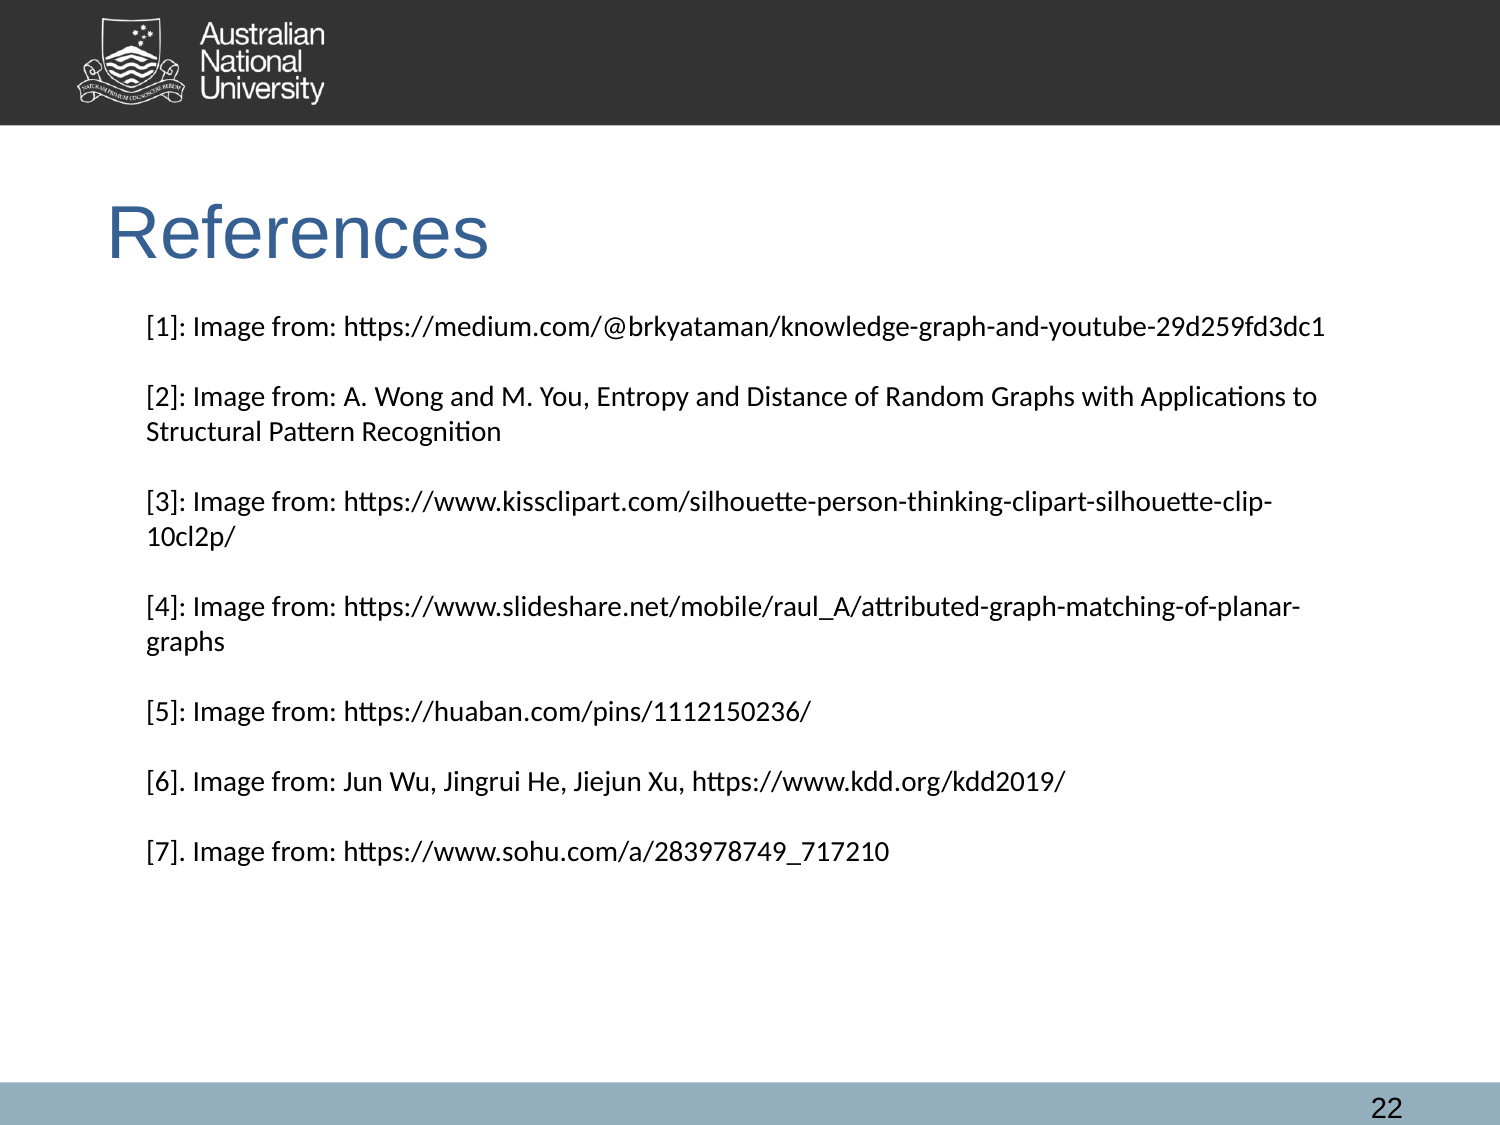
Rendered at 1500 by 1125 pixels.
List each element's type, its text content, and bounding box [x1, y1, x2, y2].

text_box References [91, 175, 773, 281]
picture [77, 18, 325, 105]
text_box [1]: Image from: https://medium.com/@brkyataman/knowledge-graph-and-youtube-29d259fd3dc1 [2]: Image from: A. Wong and M. You, Entropy and Distance of Random Graphs with Applications to Structural Pattern Recognition [3]: Image from: https://www.kissclipart.com/silhouette-person-thinking-clipart-silhouette-clip-10cl2p/ [4]: Image from: https://www.slideshare.net/mobile/raul_A/attributed-graph-matching-of-planar-graphs [5]: Image from: https://huaban.com/pins/1112150236/ [6]. Image from: Jun Wu, Jingrui He, Jiejun Xu, https://www.kdd.org/kdd2019/ [7]. Image from: https://www.sohu.com/a/283978749_717210 [131, 300, 1369, 910]
text_box 22 [1368, 1087, 1413, 1125]
